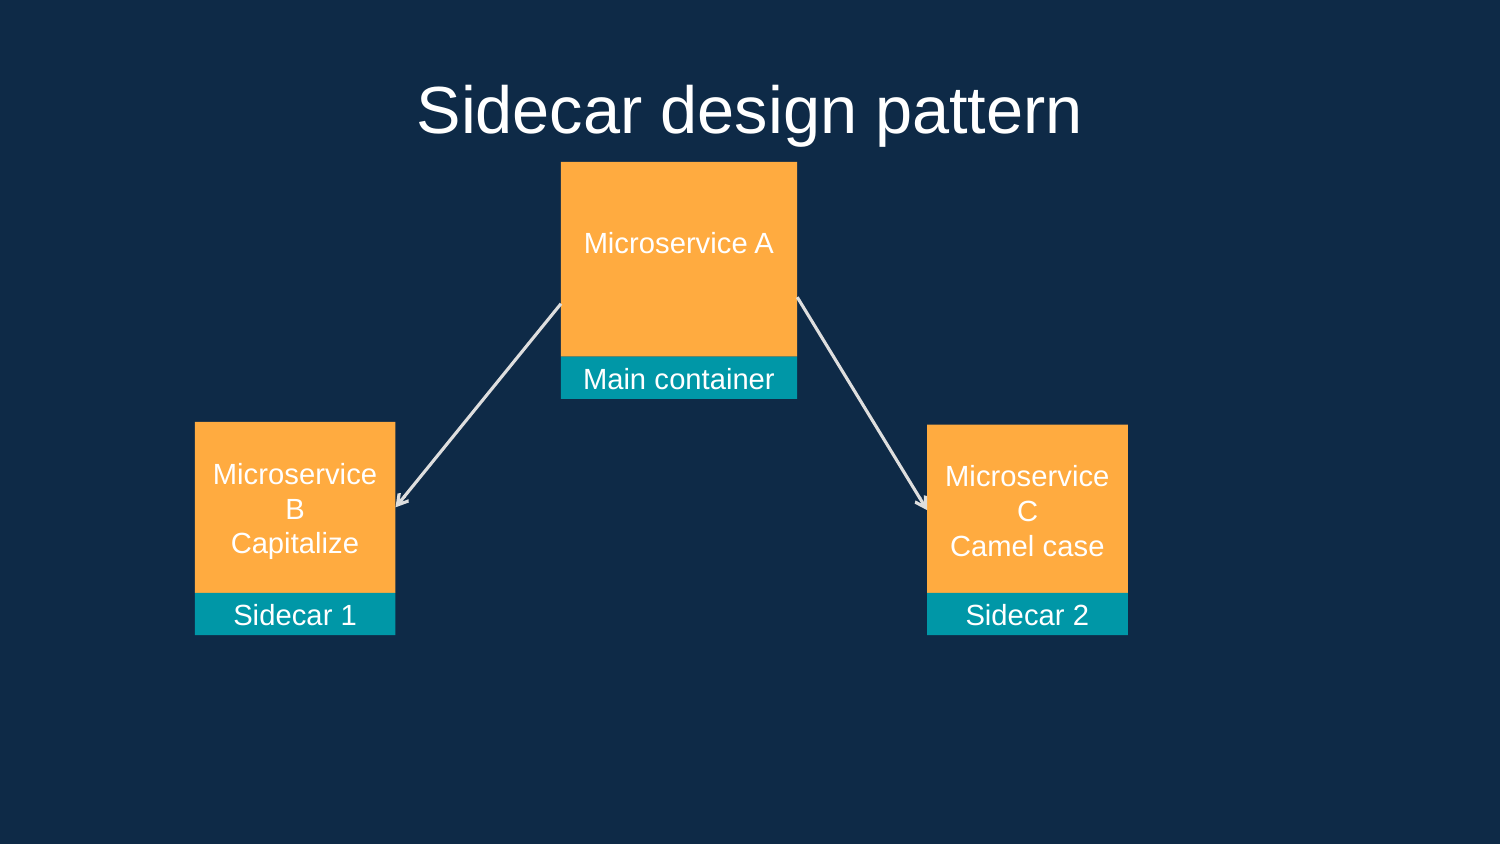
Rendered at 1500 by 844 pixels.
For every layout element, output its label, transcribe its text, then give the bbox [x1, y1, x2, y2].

text_box Microservice B Capitalize [193, 420, 398, 591]
text_box Sidecar 2 [925, 591, 1130, 637]
text_box Sidecar design pattern [149, 51, 1350, 131]
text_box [395, 303, 562, 508]
text_box Microservice C Camel case [925, 423, 1130, 591]
text_box Sidecar 1 [193, 591, 398, 637]
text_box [796, 296, 928, 511]
text_box Microservice A [559, 160, 799, 354]
text_box Main container [565, 354, 791, 401]
